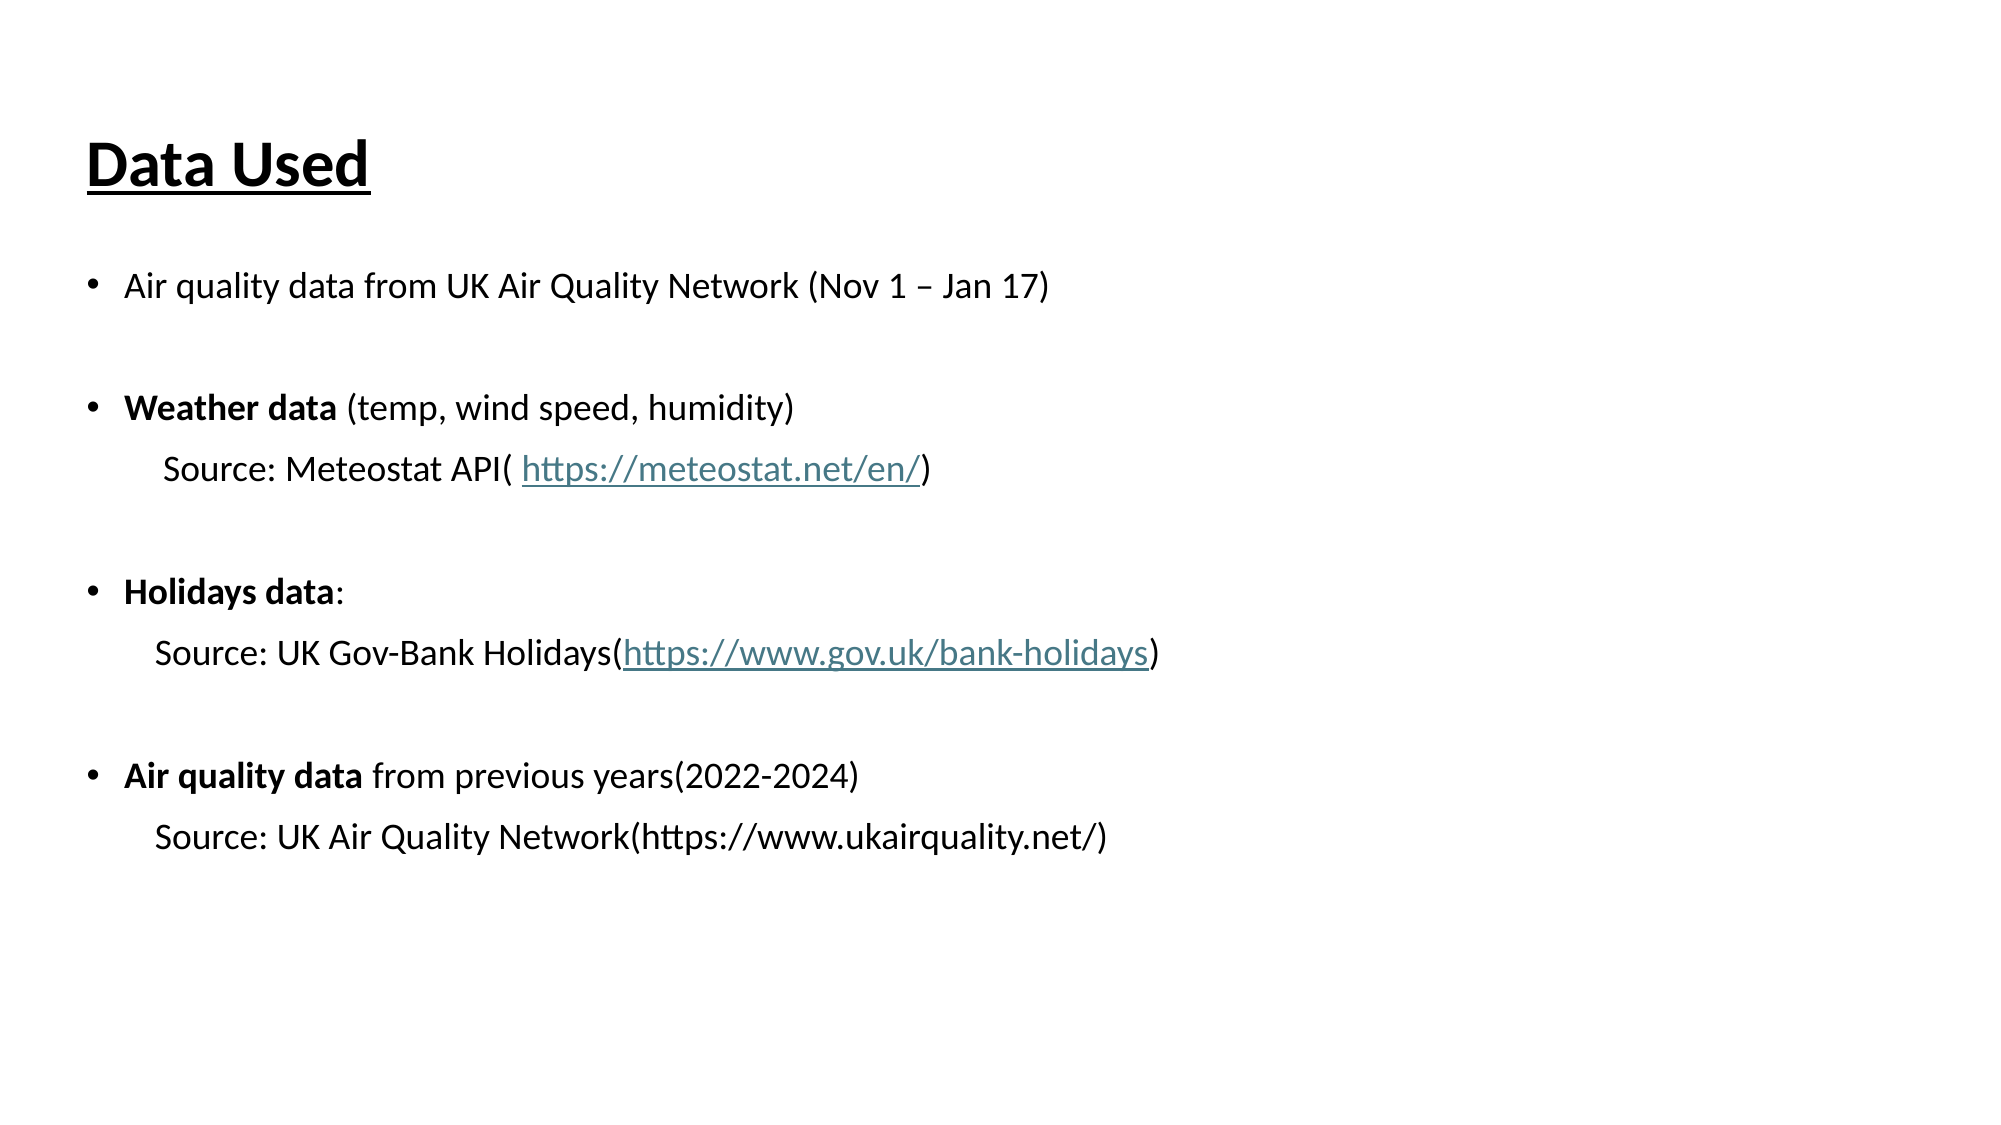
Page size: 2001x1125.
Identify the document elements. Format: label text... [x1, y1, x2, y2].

title Data Used [71, 59, 1725, 258]
list Air quality data from UK Air Quality Network (Nov 1 – Jan 17) Weather data (temp, wind speed, humidity) Source: Meteostat API( https://meteostat.net/en/) Holidays data: Source: UK Gov-Bank Holidays(https://www.gov.uk/bank-holidays) Air quality data from previous years(2022-2024) Source: UK Air Quality Network(https://www.ukairquality.net/) [71, 258, 1797, 972]
